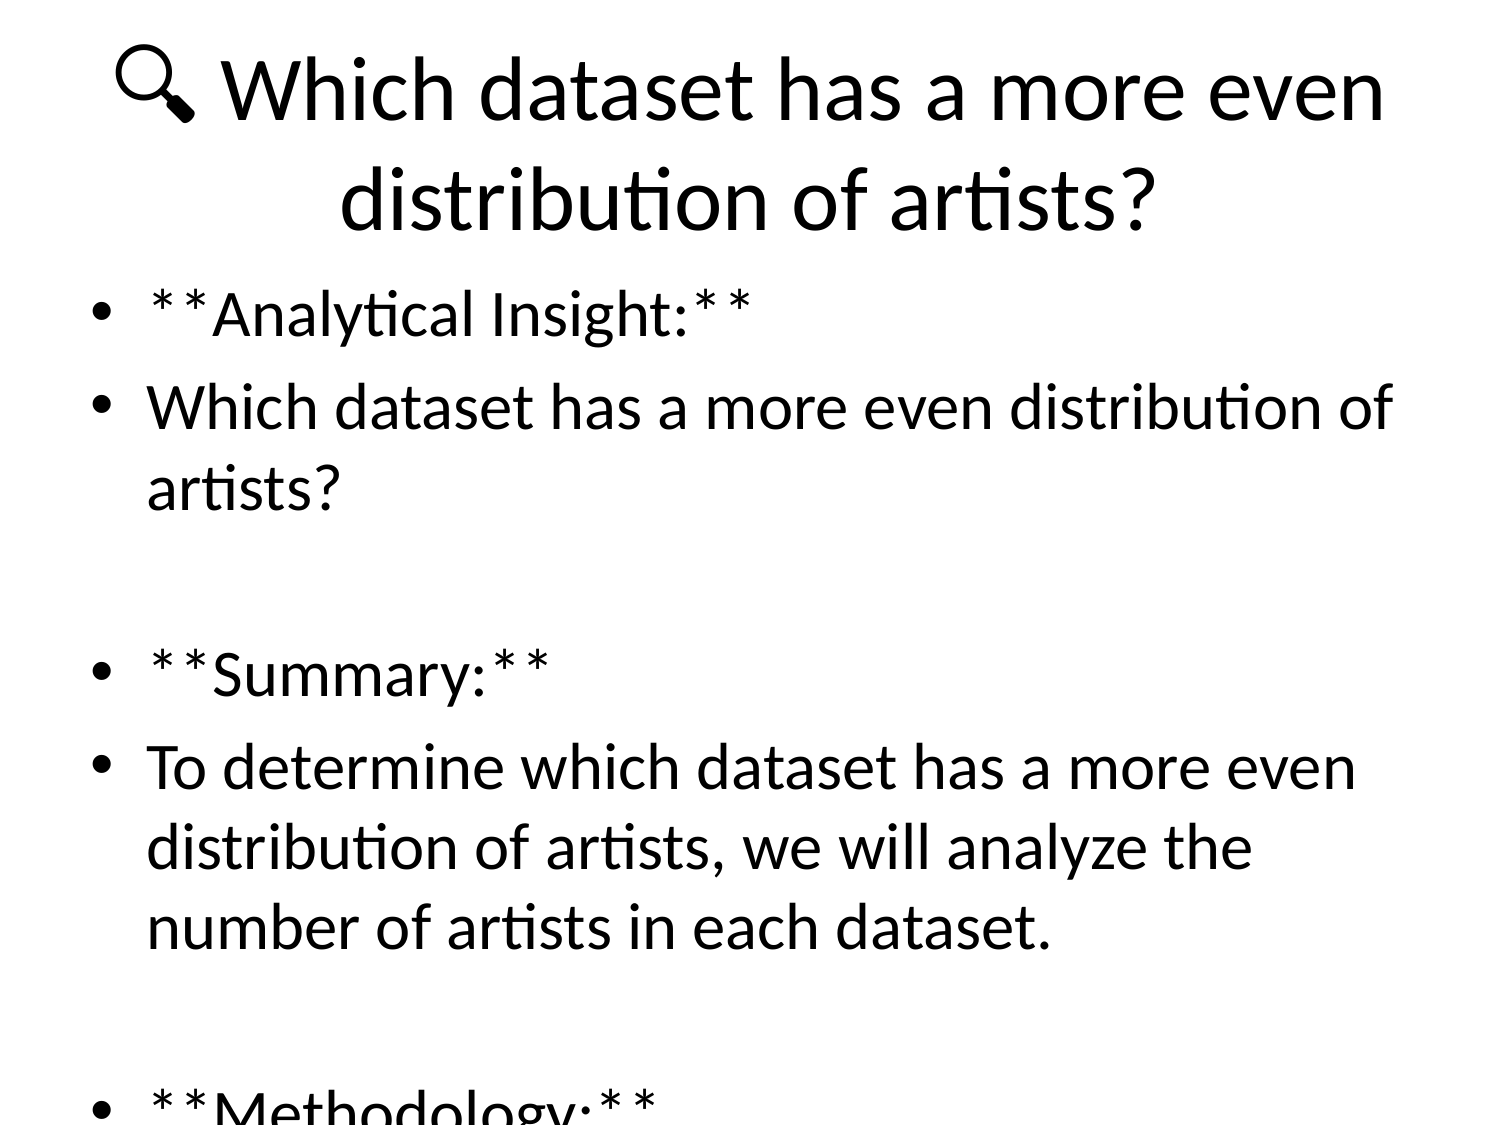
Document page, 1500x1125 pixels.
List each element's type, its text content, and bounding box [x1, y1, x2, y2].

list **Analytical Insight:** Which dataset has a more even distribution of artists? **Summary:** To determine which dataset has a more even distribution of artists, we will analyze the number of artists in each dataset. **Methodology:** We will calculate the number of unique artists in each dataset and compare the results. **Results:** | Dataset | Number of Unique Artists | | --- | --- | | Dataset 1 | 9 | | Dataset 2 | 9 | **Conclusion:** Based on the results, both Dataset 1 and Dataset 2 have 9 unique artists, indicating that both datasets have an even distribution of artists. **Insight:** This insight suggests that the distribution of artists is consistent across both datasets, with no significant bias towards one dataset over the other. This could be an important consideration for future analysis or decision-making, as it implies that the two datasets are comparable in terms of artist representation. [75, 262, 1425, 1005]
title 🔍 Which dataset has a more even distribution of artists? [75, 45, 1425, 233]
